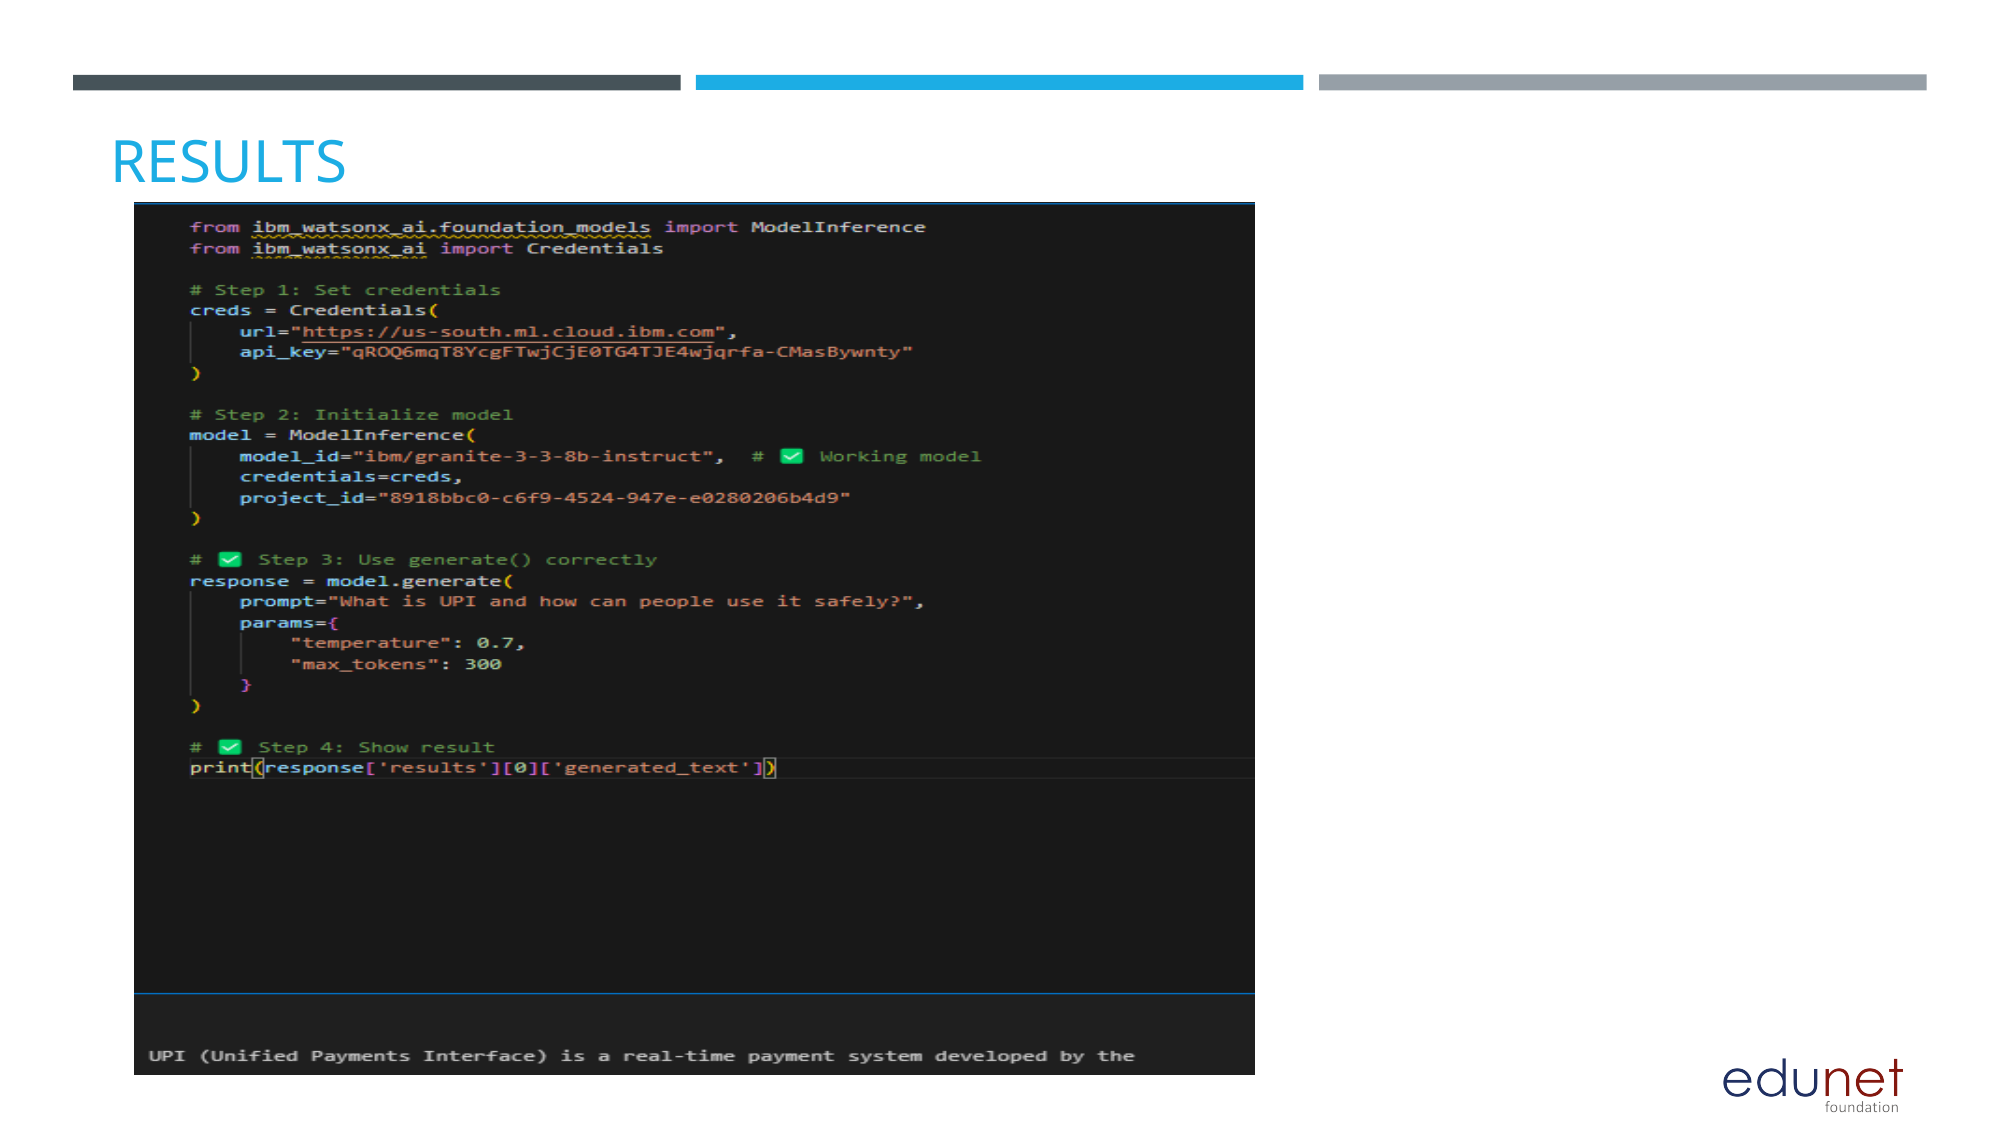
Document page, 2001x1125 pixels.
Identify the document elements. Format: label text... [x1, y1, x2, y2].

title RESULTS [95, 115, 1905, 203]
picture [134, 201, 1255, 1076]
picture [1719, 1056, 1905, 1116]
